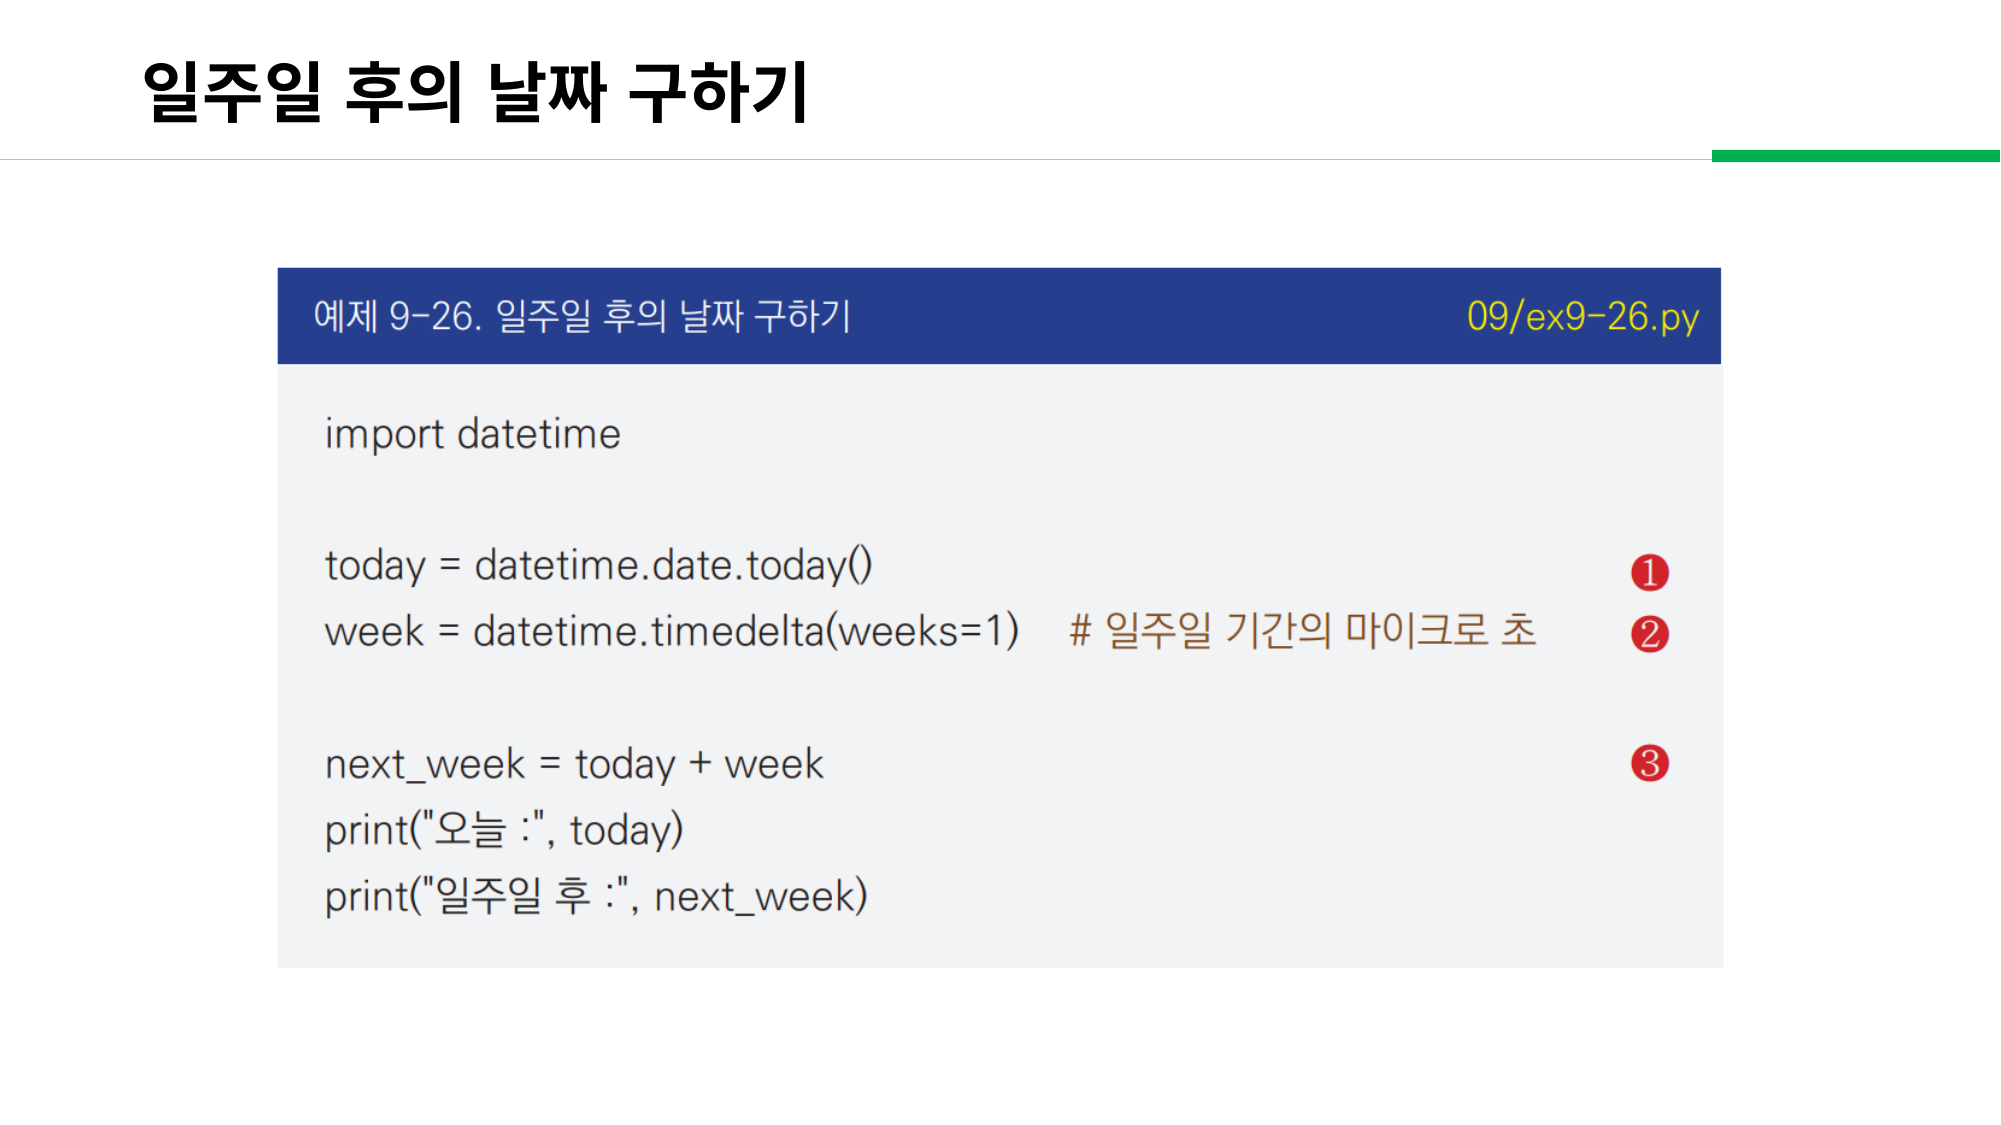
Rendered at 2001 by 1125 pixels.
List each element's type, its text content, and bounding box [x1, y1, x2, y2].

text_box [1711, 149, 2000, 159]
text_box 일주일 후의 날짜 구하기 [126, 43, 1587, 139]
picture [261, 251, 1738, 987]
